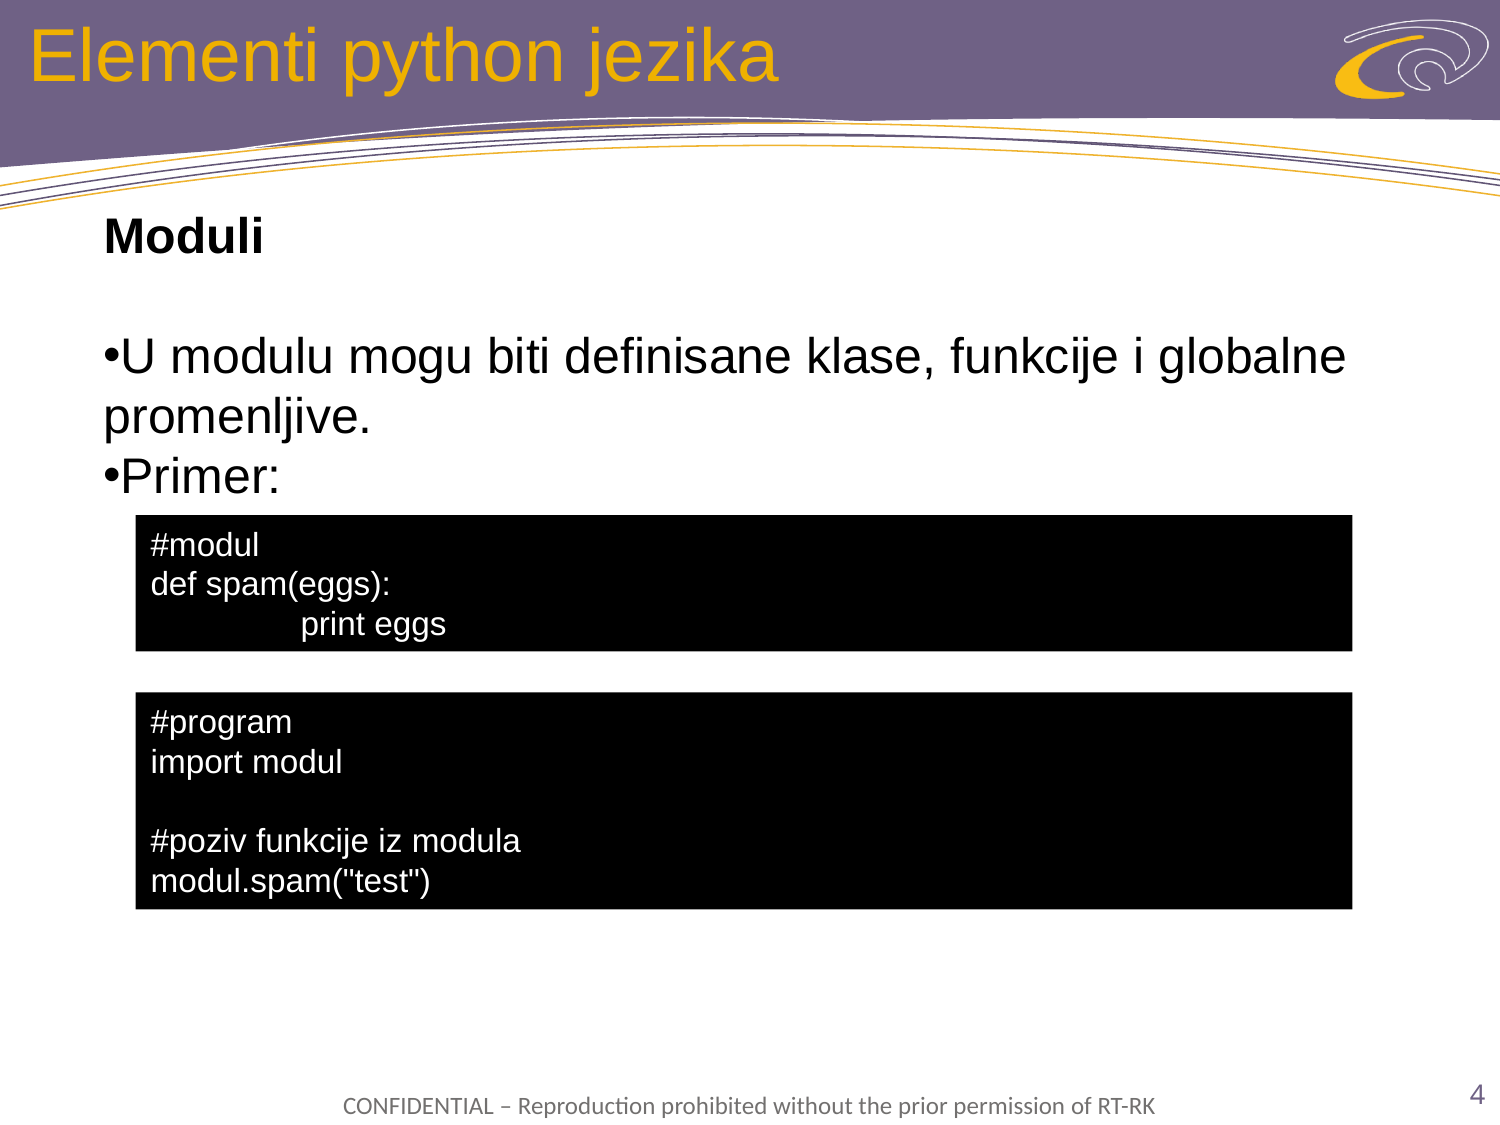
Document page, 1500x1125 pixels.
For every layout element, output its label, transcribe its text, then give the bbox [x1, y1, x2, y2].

text_box #program import modul #poziv funkcije iz modula modul.spam("test") [135, 692, 1353, 910]
title Elementi python jezika [13, 0, 1313, 119]
list [88, 160, 1412, 196]
text_box #modul def spam(eggs): print eggs [135, 515, 1353, 652]
picture [1322, 0, 1500, 102]
text_box Moduli U modulu mogu biti definisane klase, funkcije i globalne promenljive. Primer: [88, 196, 1412, 1071]
